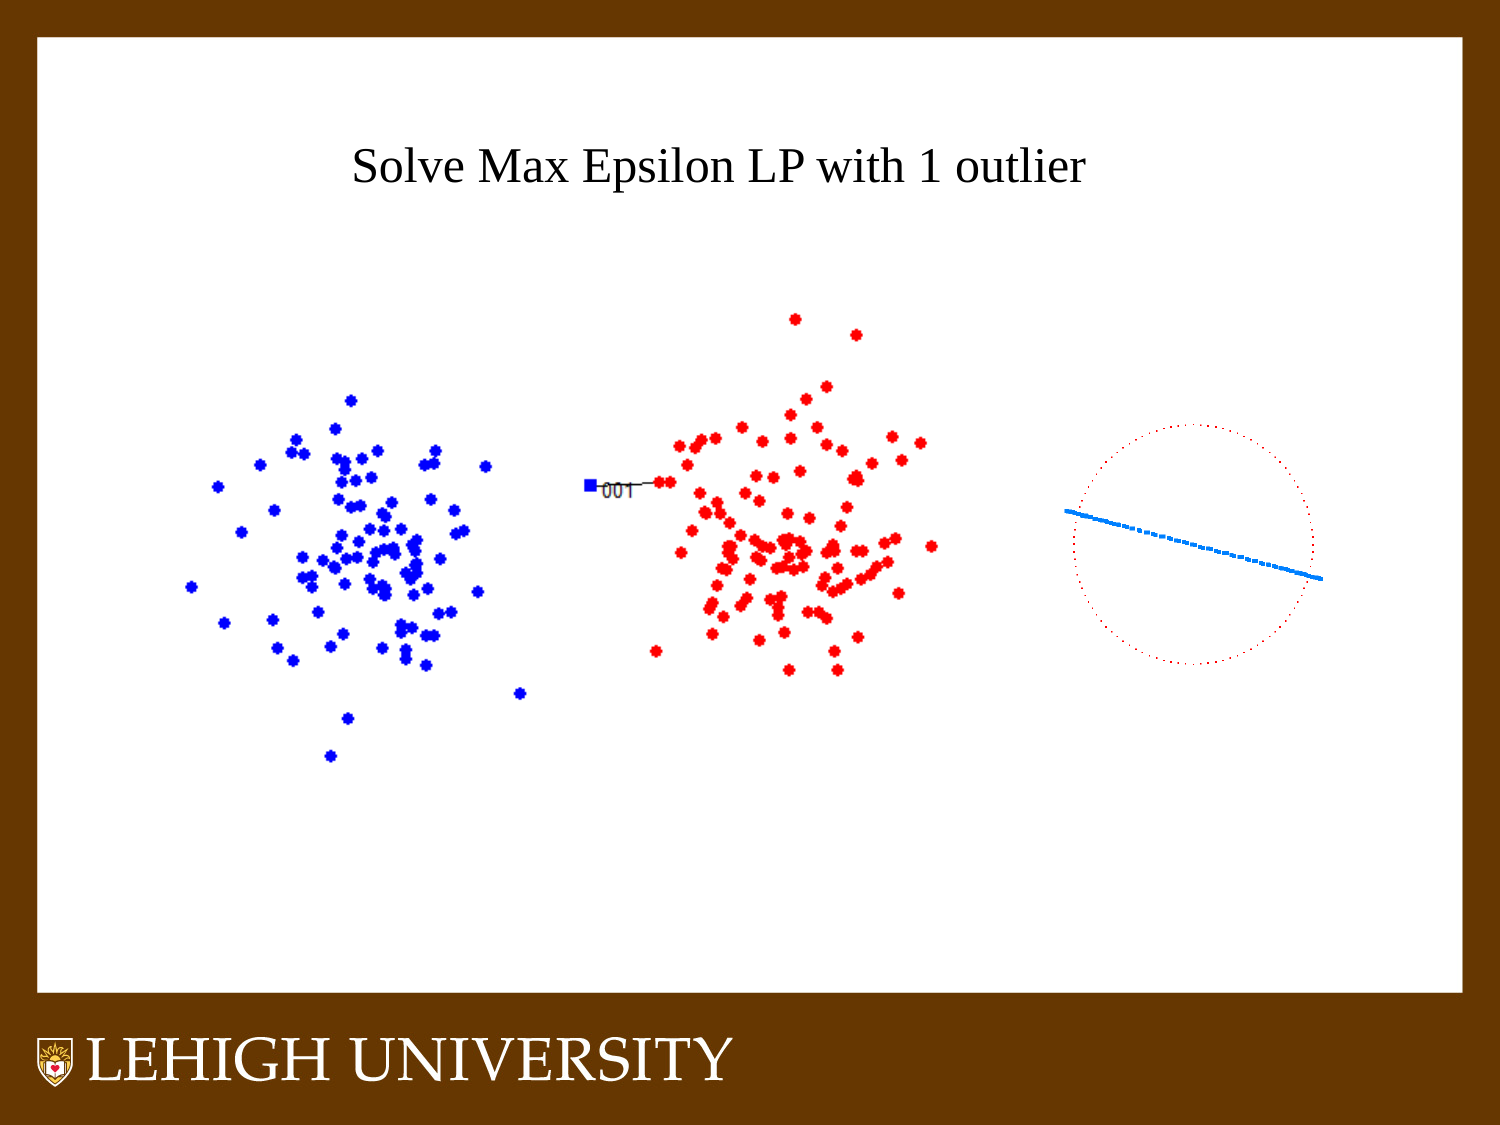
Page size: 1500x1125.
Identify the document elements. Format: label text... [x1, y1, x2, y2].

text_box Solve Max Epsilon LP with 1 outlier [336, 125, 1176, 201]
picture [0, 0, 1500, 1125]
